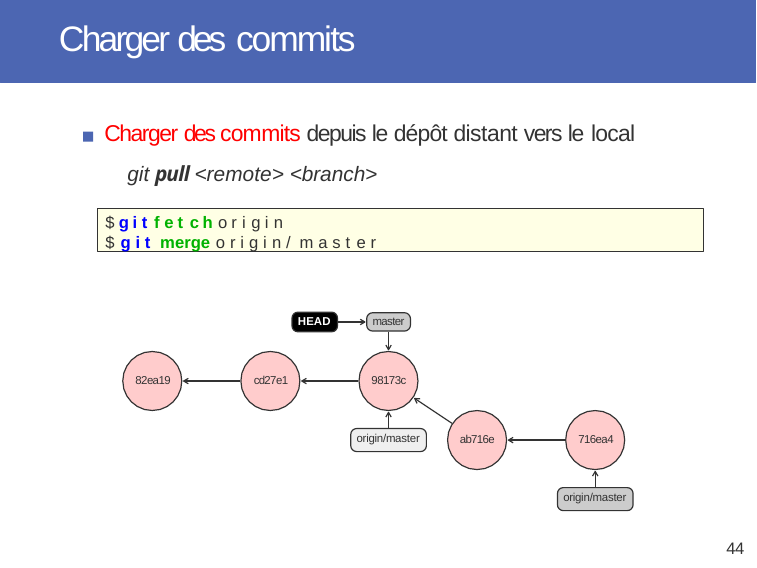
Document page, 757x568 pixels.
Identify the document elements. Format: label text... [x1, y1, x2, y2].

text_box 44 [724, 533, 747, 558]
text_box master [370, 311, 407, 328]
text_box 82ea19 [133, 371, 172, 387]
text_box [350, 428, 427, 452]
text_box [83, 131, 94, 142]
text_box [557, 488, 634, 511]
text_box 716ea4 [576, 430, 615, 446]
title Charger des commits [56, 14, 357, 112]
text_box [385, 412, 392, 418]
text_box [447, 410, 507, 470]
text_box [292, 312, 338, 332]
text_box [122, 351, 182, 411]
text_box HEAD [295, 312, 334, 329]
text_box $ g i t f e t c h o r i g i n $ g i t merge o r i g i n / m a s t e r [97, 208, 704, 252]
text_box [358, 351, 418, 411]
text_box origin/master [354, 429, 423, 446]
text_box [366, 313, 411, 332]
text_box [414, 398, 421, 404]
text_box [240, 351, 300, 411]
text_box 98173c [369, 371, 408, 387]
text_box origin/master [561, 486, 630, 505]
text_box Charger des commits depuis le dépôt distant vers le local git pull <remote> <branch> [102, 116, 649, 186]
text_box [565, 410, 625, 470]
text_box cd27e1 [251, 371, 290, 388]
text_box ab716e [458, 430, 497, 447]
